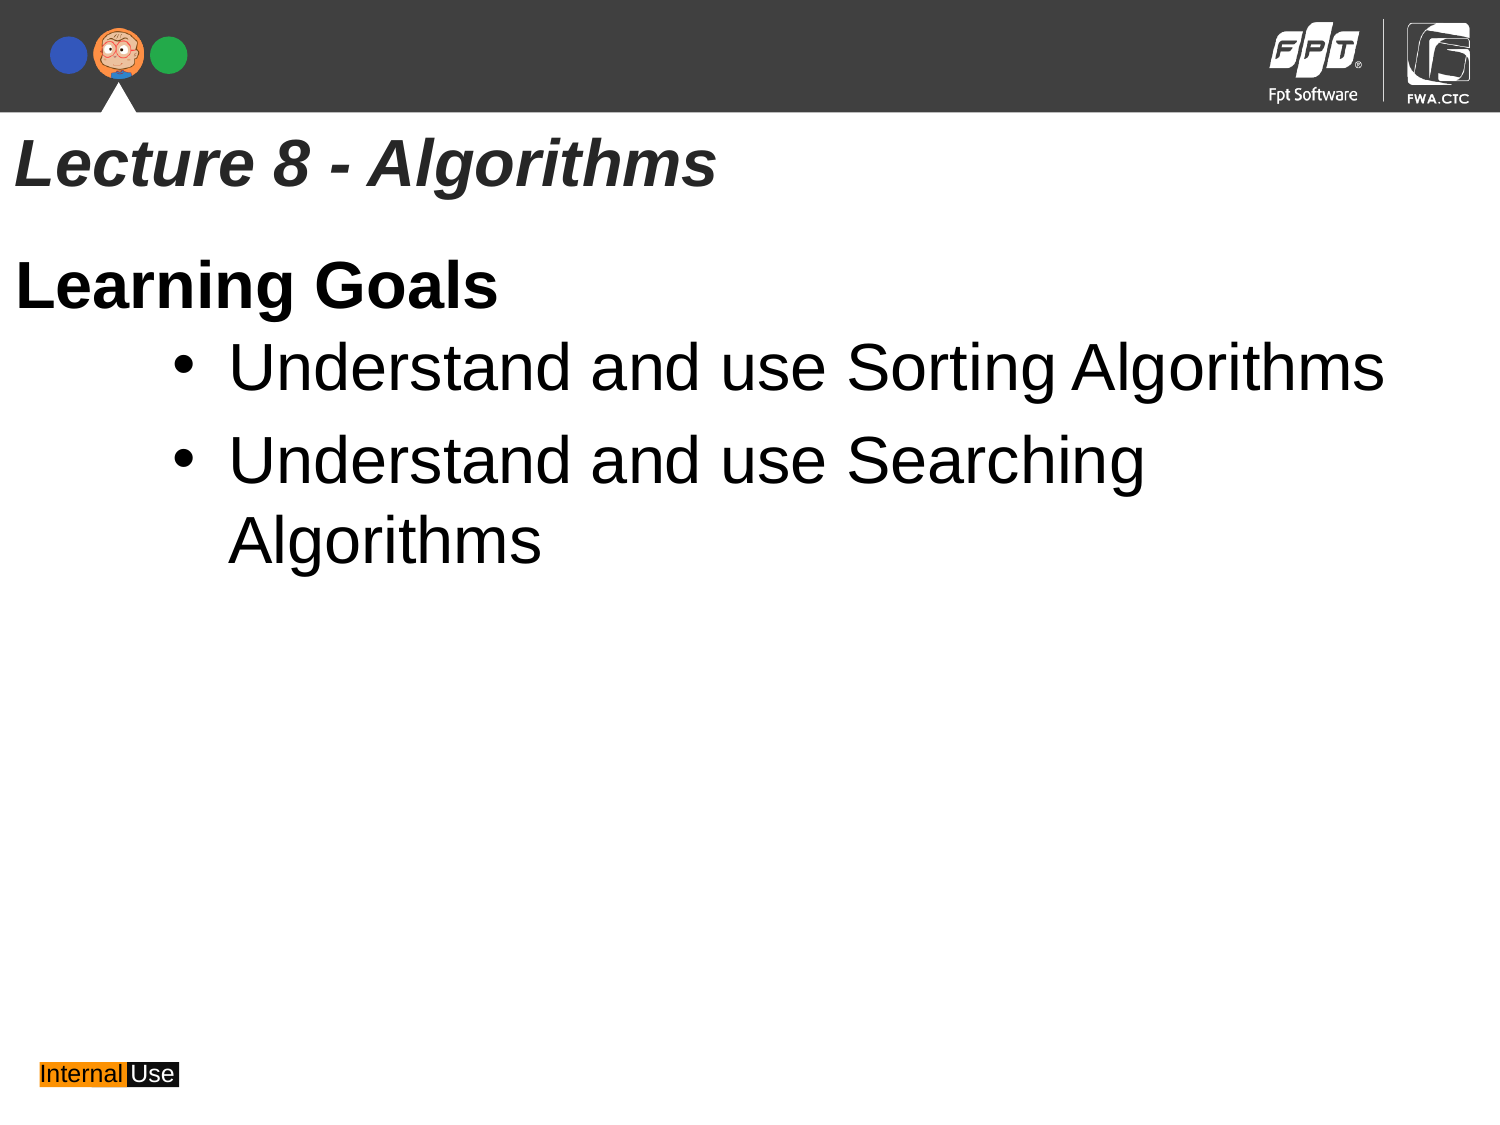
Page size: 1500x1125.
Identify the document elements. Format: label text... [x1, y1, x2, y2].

text_box Understand and use Sorting Algorithms Understand and use Searching Algorithms [82, 222, 1456, 995]
text_box Lecture 8 - Algorithms [0, 112, 1500, 208]
picture [1262, 12, 1488, 112]
picture [93, 28, 144, 79]
list Learning Goals [0, 234, 1350, 1005]
